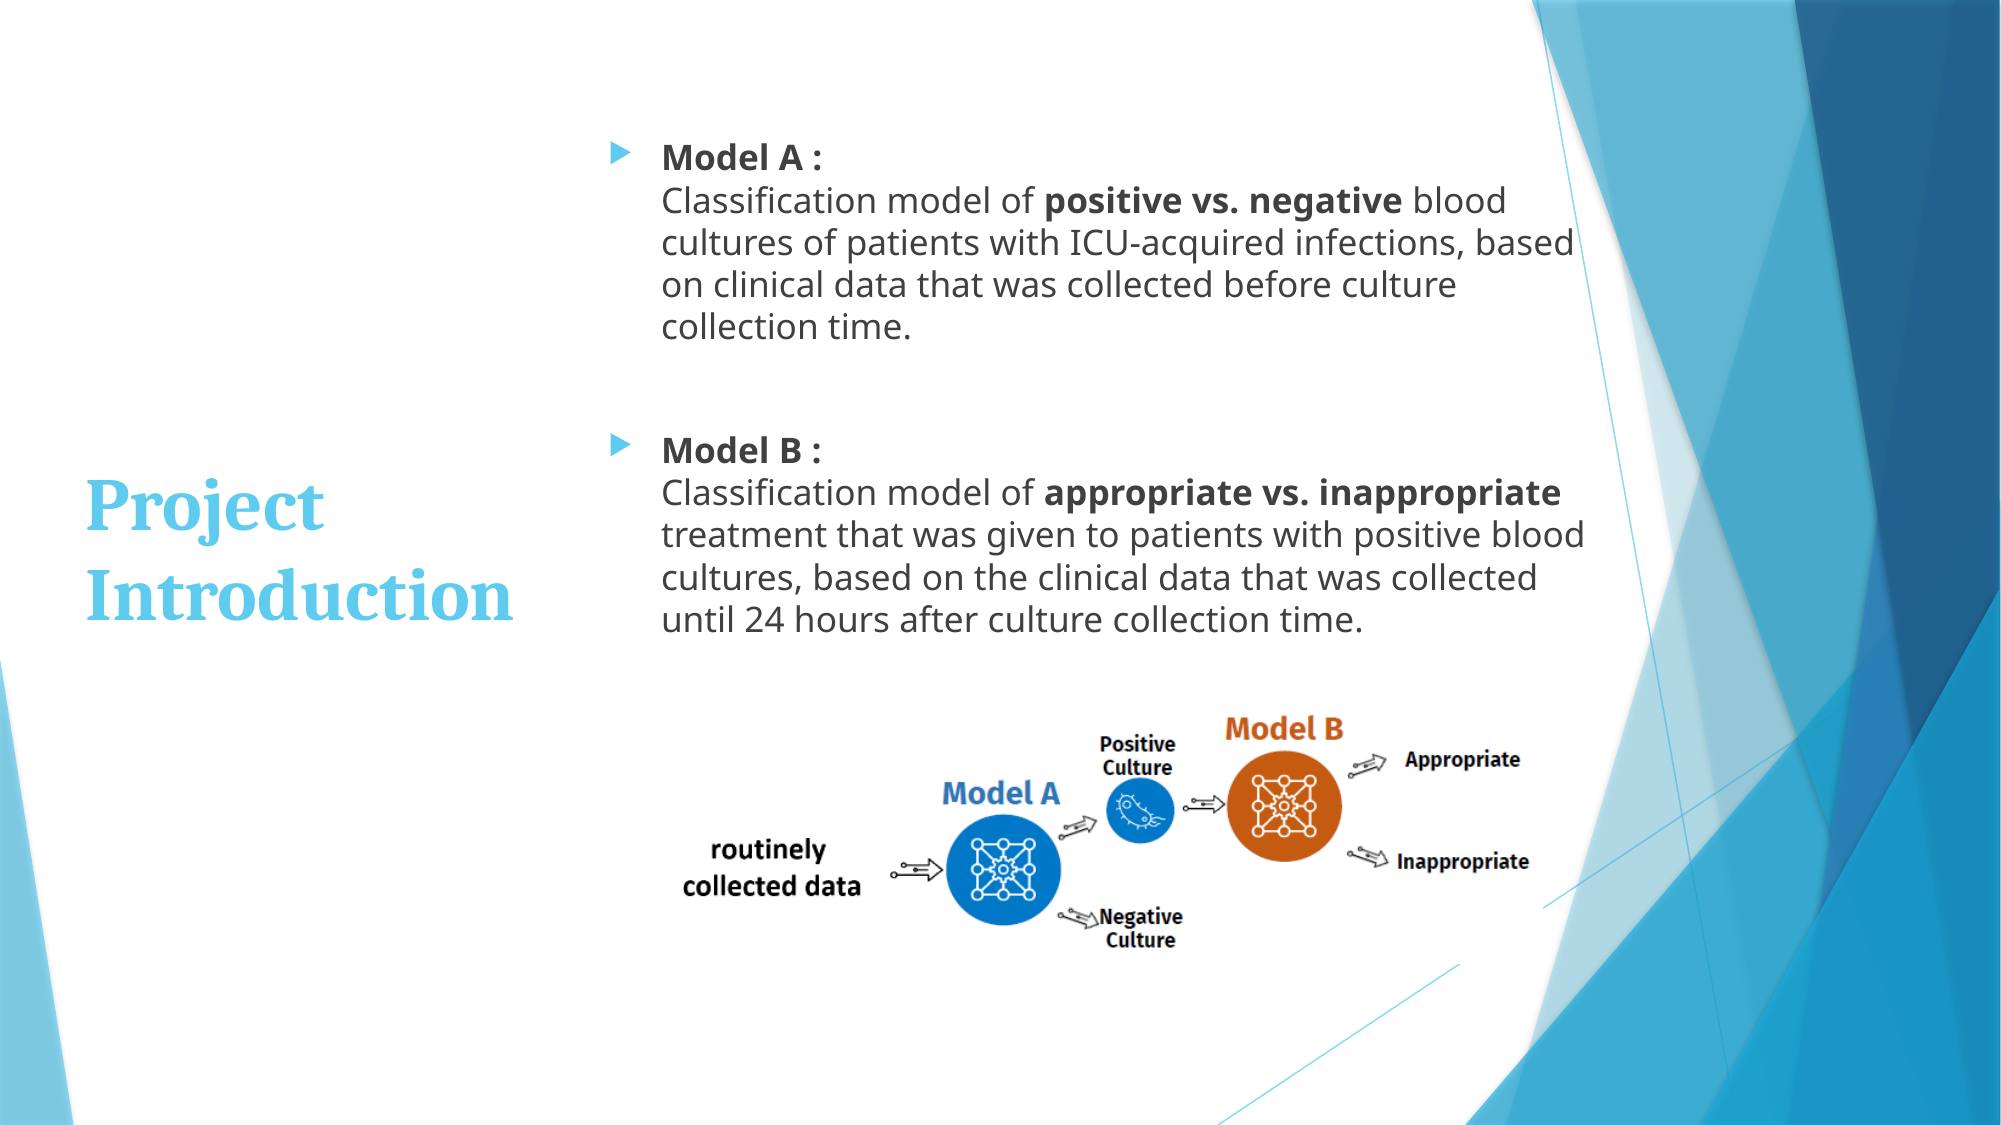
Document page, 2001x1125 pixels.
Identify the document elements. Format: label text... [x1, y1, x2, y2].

title Project Introduction [70, 99, 553, 991]
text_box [674, 702, 1544, 965]
list Model A : Classification model of positive vs. negative blood cultures of patients with ICU-acquired infections, based on clinical data that was collected before culture collection time. Model B : Classification model of appropriate vs. inappropriate treatment that was given to patients with positive blood cultures, based on the clinical data that was collected until 24 hours after culture collection time. [593, 128, 1615, 655]
